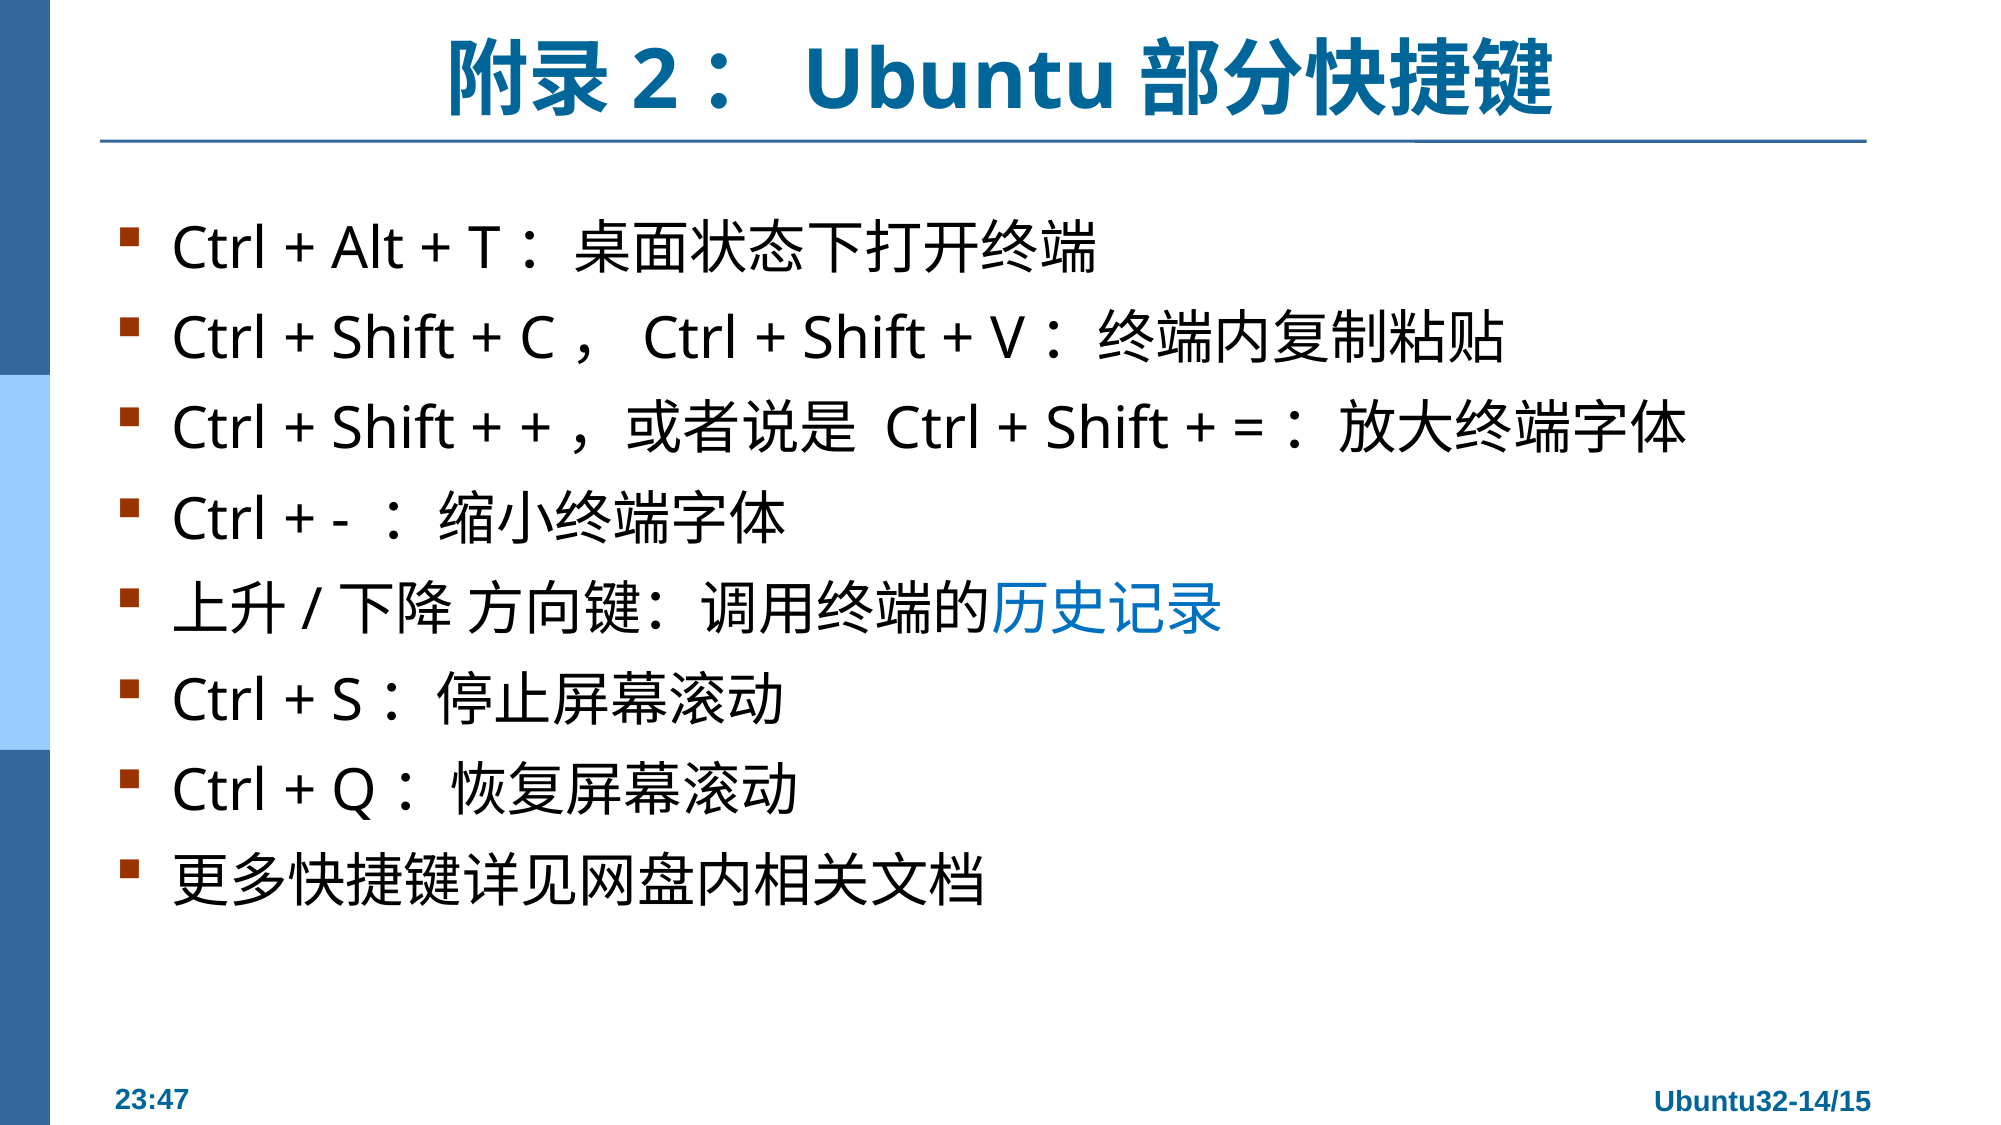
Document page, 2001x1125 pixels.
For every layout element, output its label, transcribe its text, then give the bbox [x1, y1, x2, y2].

list Ctrl + Alt + T：桌面状态下打开终端 Ctrl + Shift + C，Ctrl + Shift + V：终端内复制粘贴 Ctrl + Shift + +，或者说是 Ctrl + Shift + =：放大终端字体 Ctrl + - ：缩小终端字体 上升/下降 方向键：调用终端的历史记录 Ctrl + S：停止屏幕滚动 Ctrl + Q：恢复屏幕滚动 更多快捷键详见网盘内相关文档 [99, 202, 1900, 962]
title 附录2：Ubuntu部分快捷键 [99, 38, 1900, 133]
